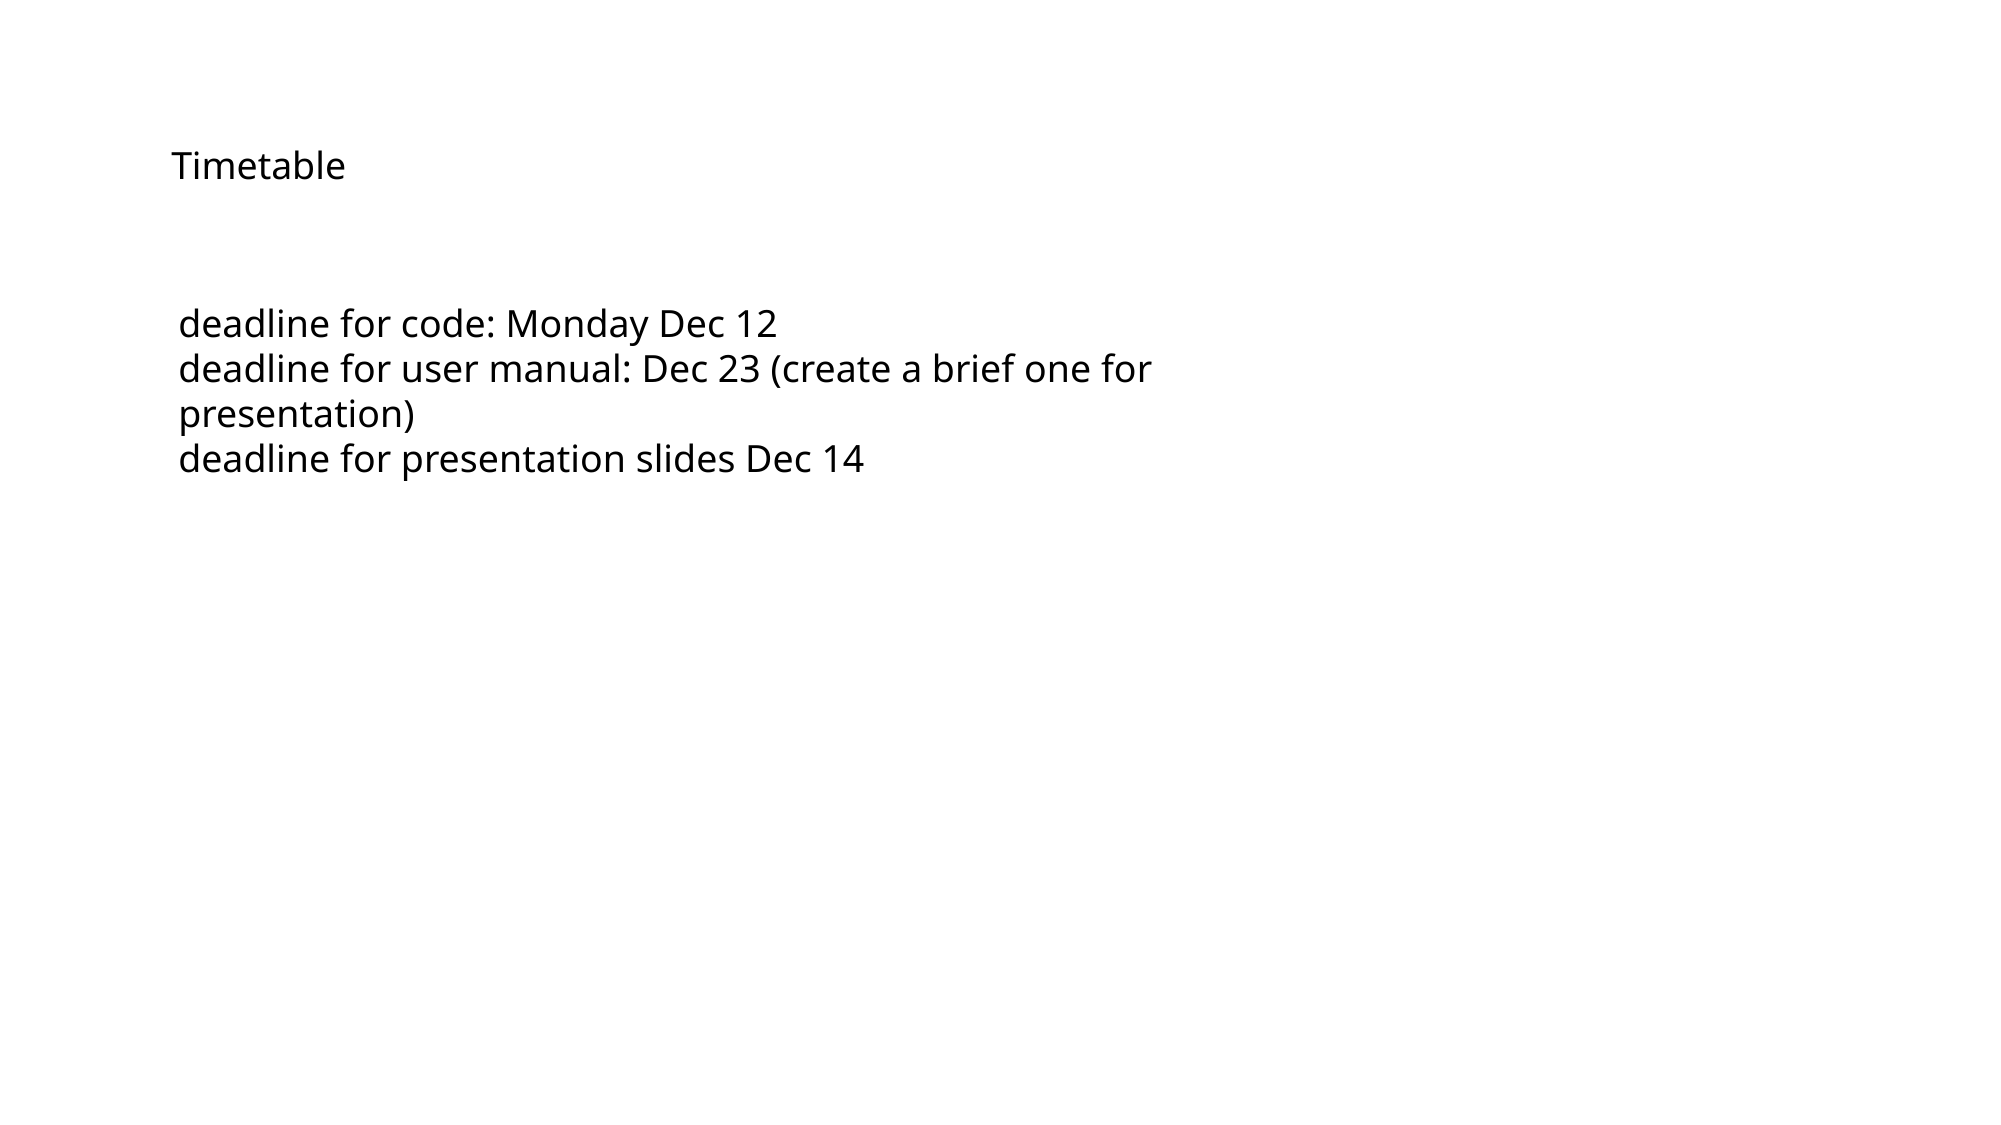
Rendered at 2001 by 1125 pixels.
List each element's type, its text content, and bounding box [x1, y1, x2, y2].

text_box Timetable [156, 134, 362, 195]
text_box deadline for code: Monday Dec 12 deadline for user manual: Dec 23 (create a brief one for presentation) deadline for presentation slides Dec 14 [163, 292, 1302, 577]
